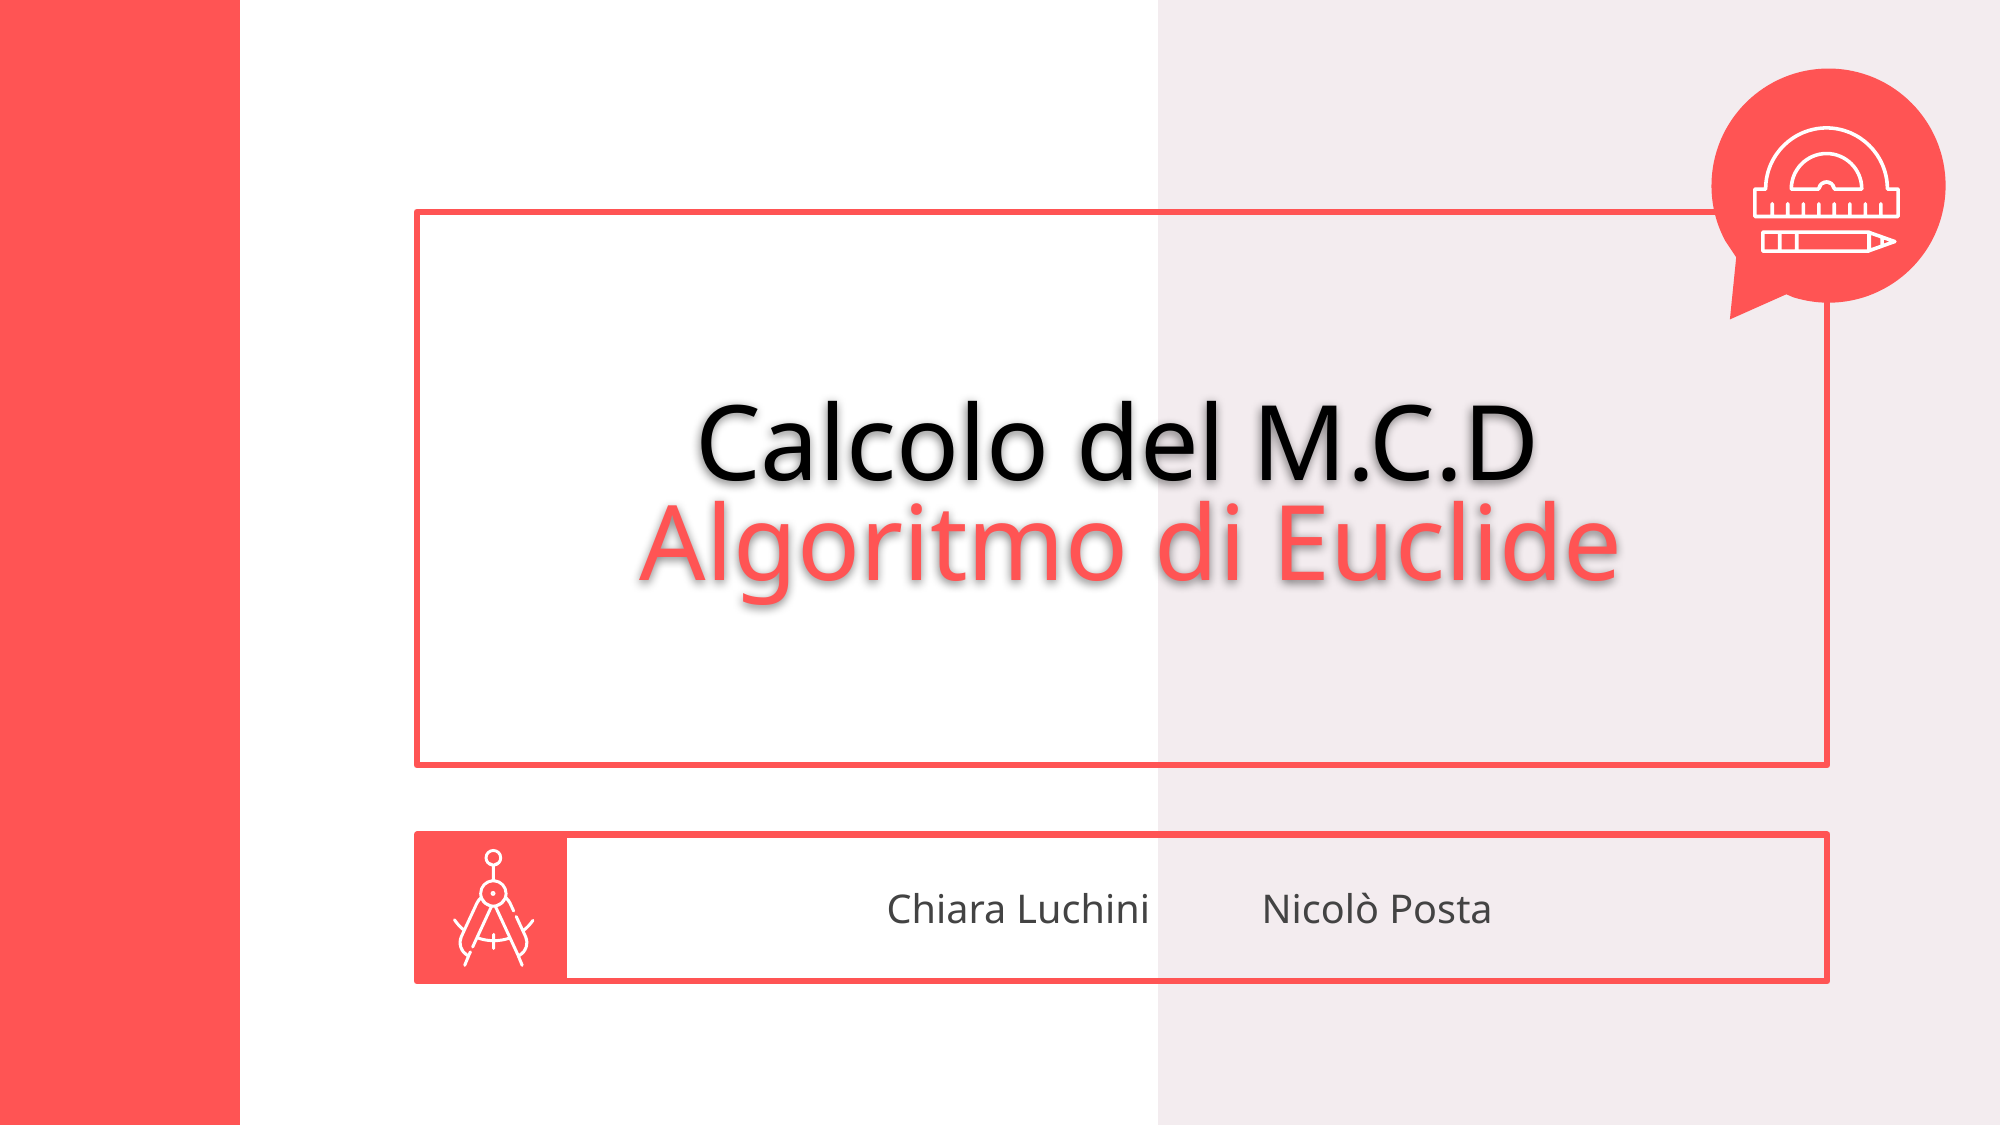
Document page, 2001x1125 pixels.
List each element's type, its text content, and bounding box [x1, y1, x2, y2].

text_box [1752, 125, 1901, 254]
subtitle Chiara Luchini Nicolò Posta [566, 834, 1828, 982]
title Calcolo del M.C.D Algoritmo di Euclide [472, 265, 1791, 737]
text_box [452, 848, 535, 967]
